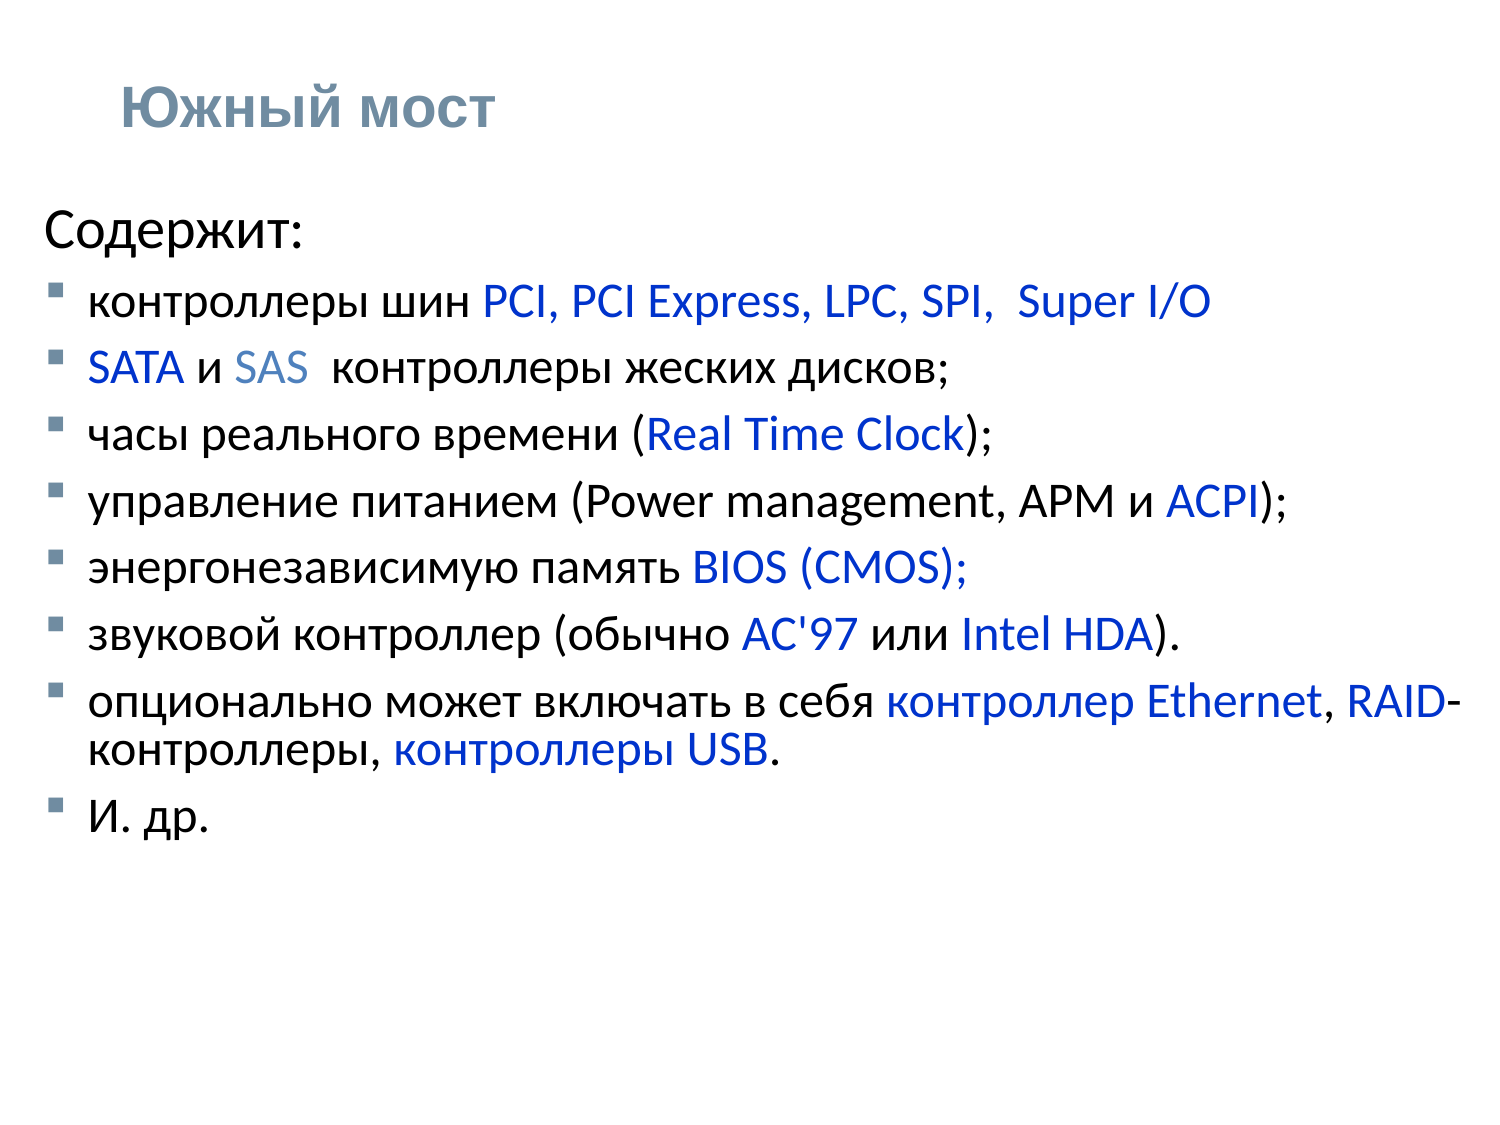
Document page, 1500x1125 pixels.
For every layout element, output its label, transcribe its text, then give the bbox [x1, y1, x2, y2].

title Южный мост [75, 45, 1425, 164]
list Содержит: контроллеры шин PCI, PCI Express, LPC, SPI, Super I/O SATA и SAS контроллеры жеских дисков; часы реального времени (Real Time Clock); управление питанием (Power management, APM и ACPI); энергонезависимую память BIOS (CMOS); звуковой контроллер (обычно AC'97 или Intel HDA). опционально может включать в себя контроллер Ethernet, RAID-контроллеры, контроллеры USB. И. др. [29, 196, 1483, 929]
